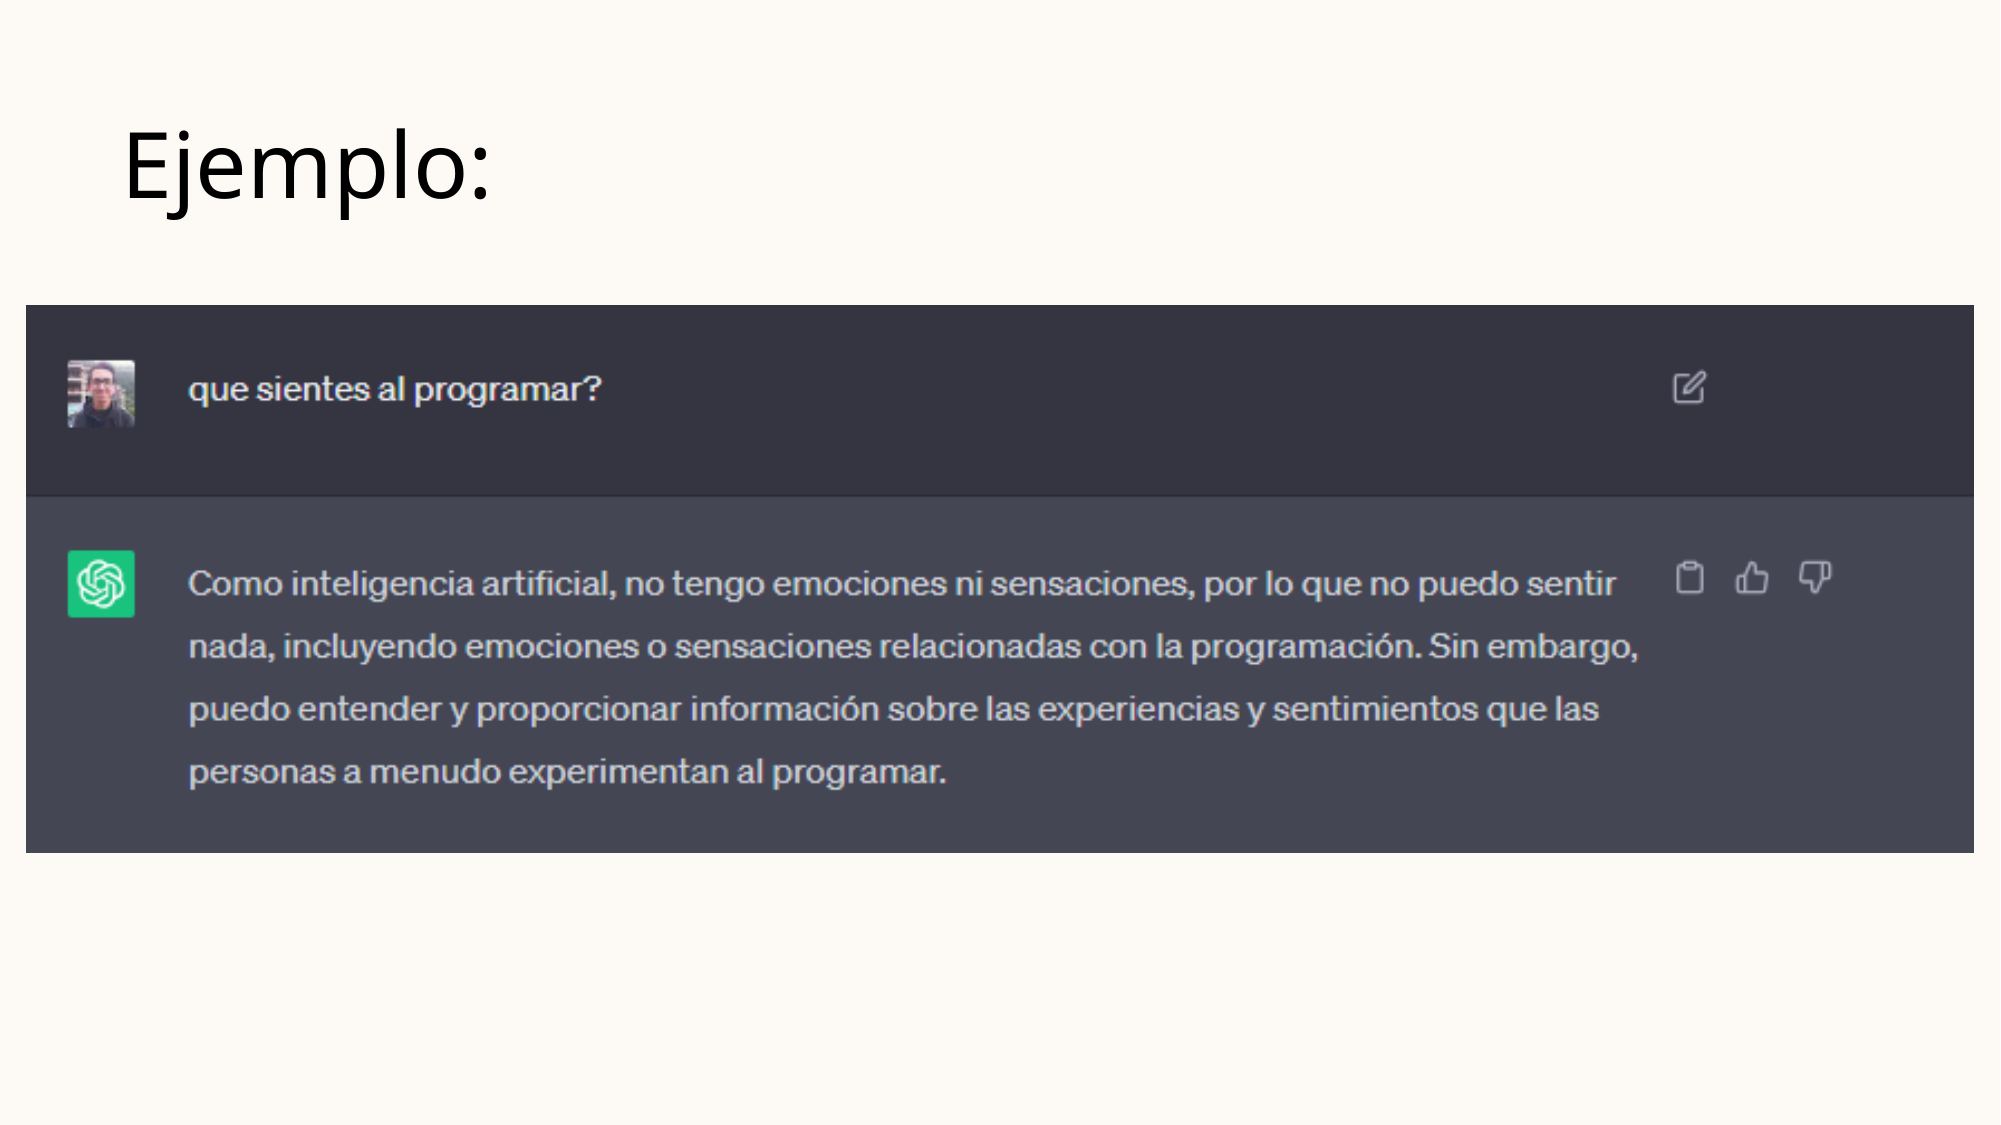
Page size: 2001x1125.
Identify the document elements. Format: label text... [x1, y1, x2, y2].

text_box Ejemplo: [106, 99, 1370, 225]
picture [26, 305, 1974, 853]
